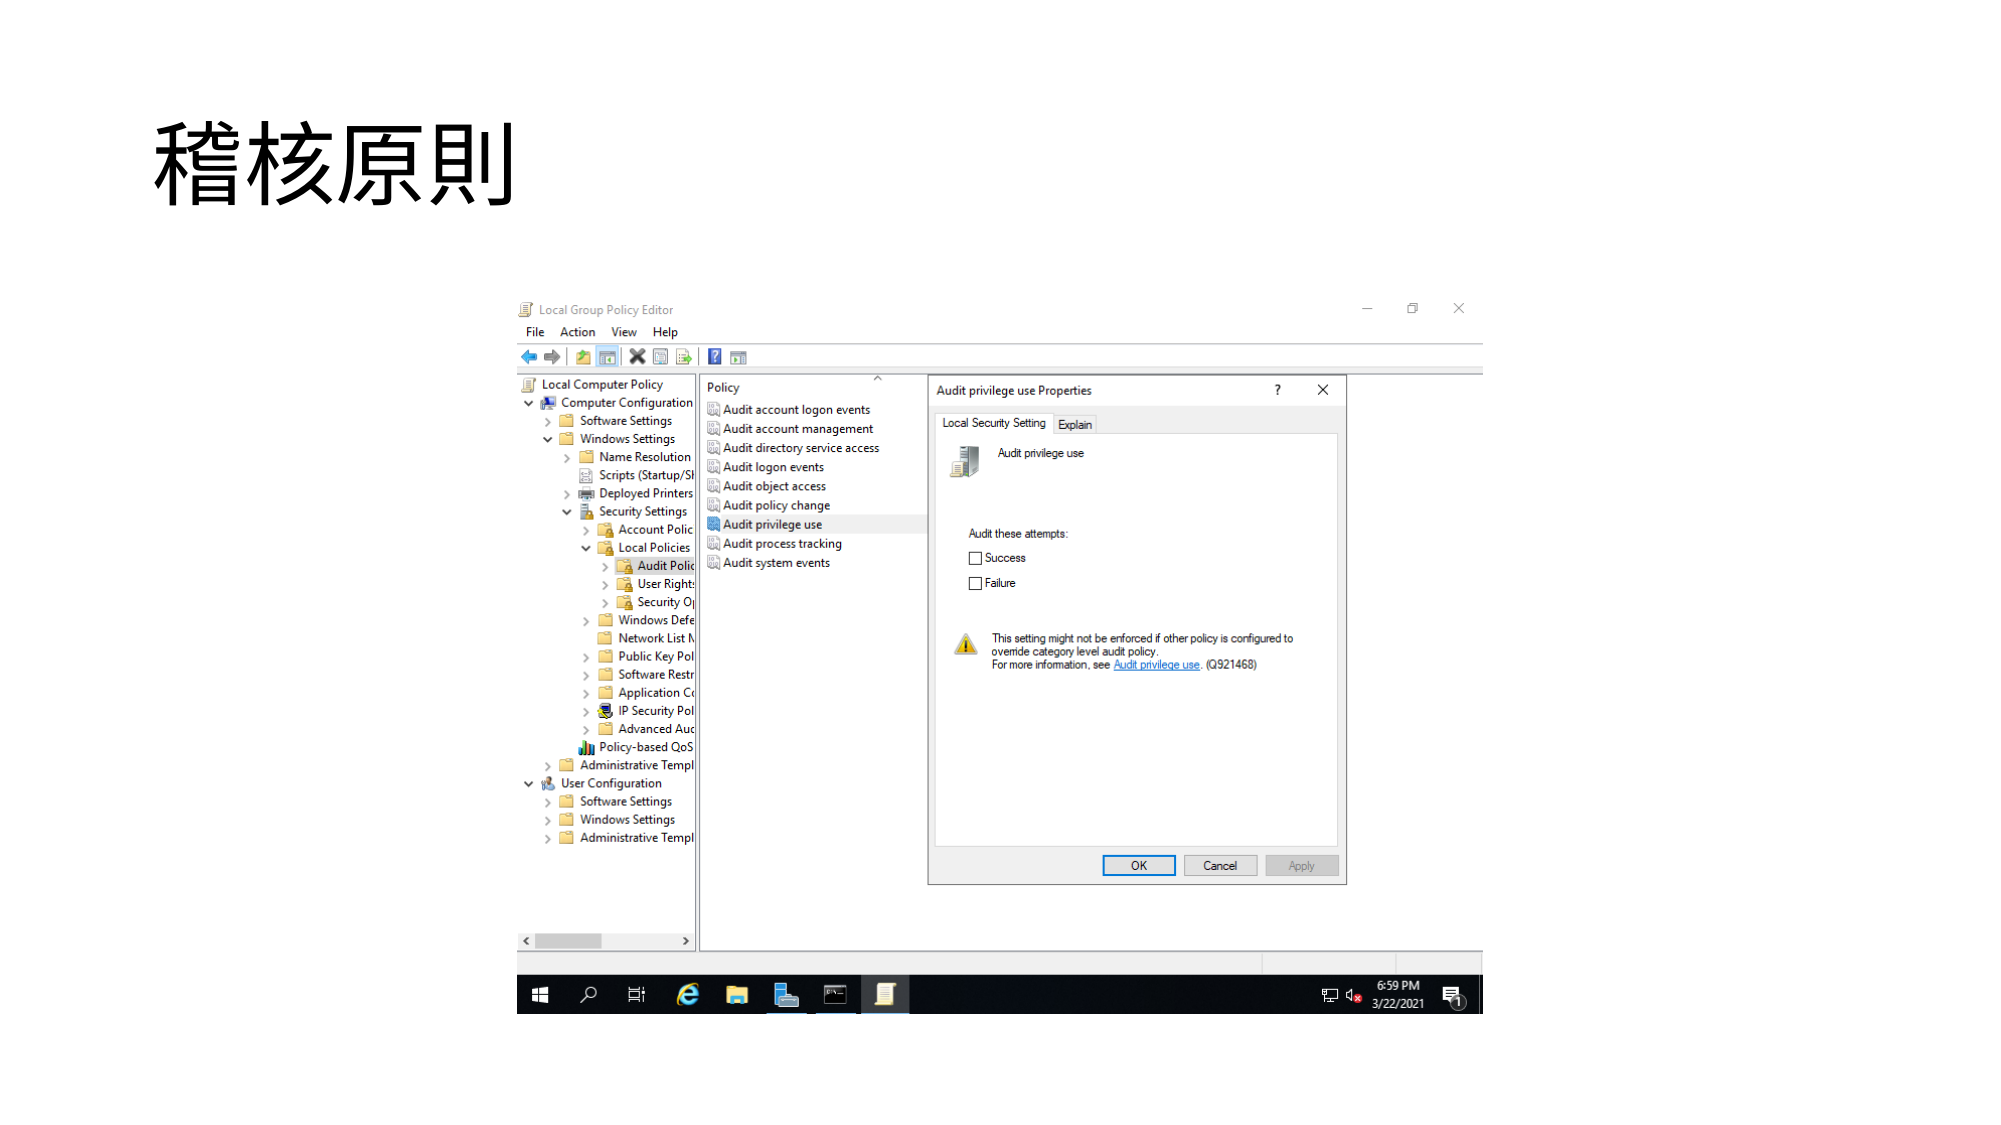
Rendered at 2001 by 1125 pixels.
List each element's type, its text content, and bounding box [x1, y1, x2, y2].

title 稽核原則 [137, 59, 1863, 278]
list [517, 299, 1483, 1014]
